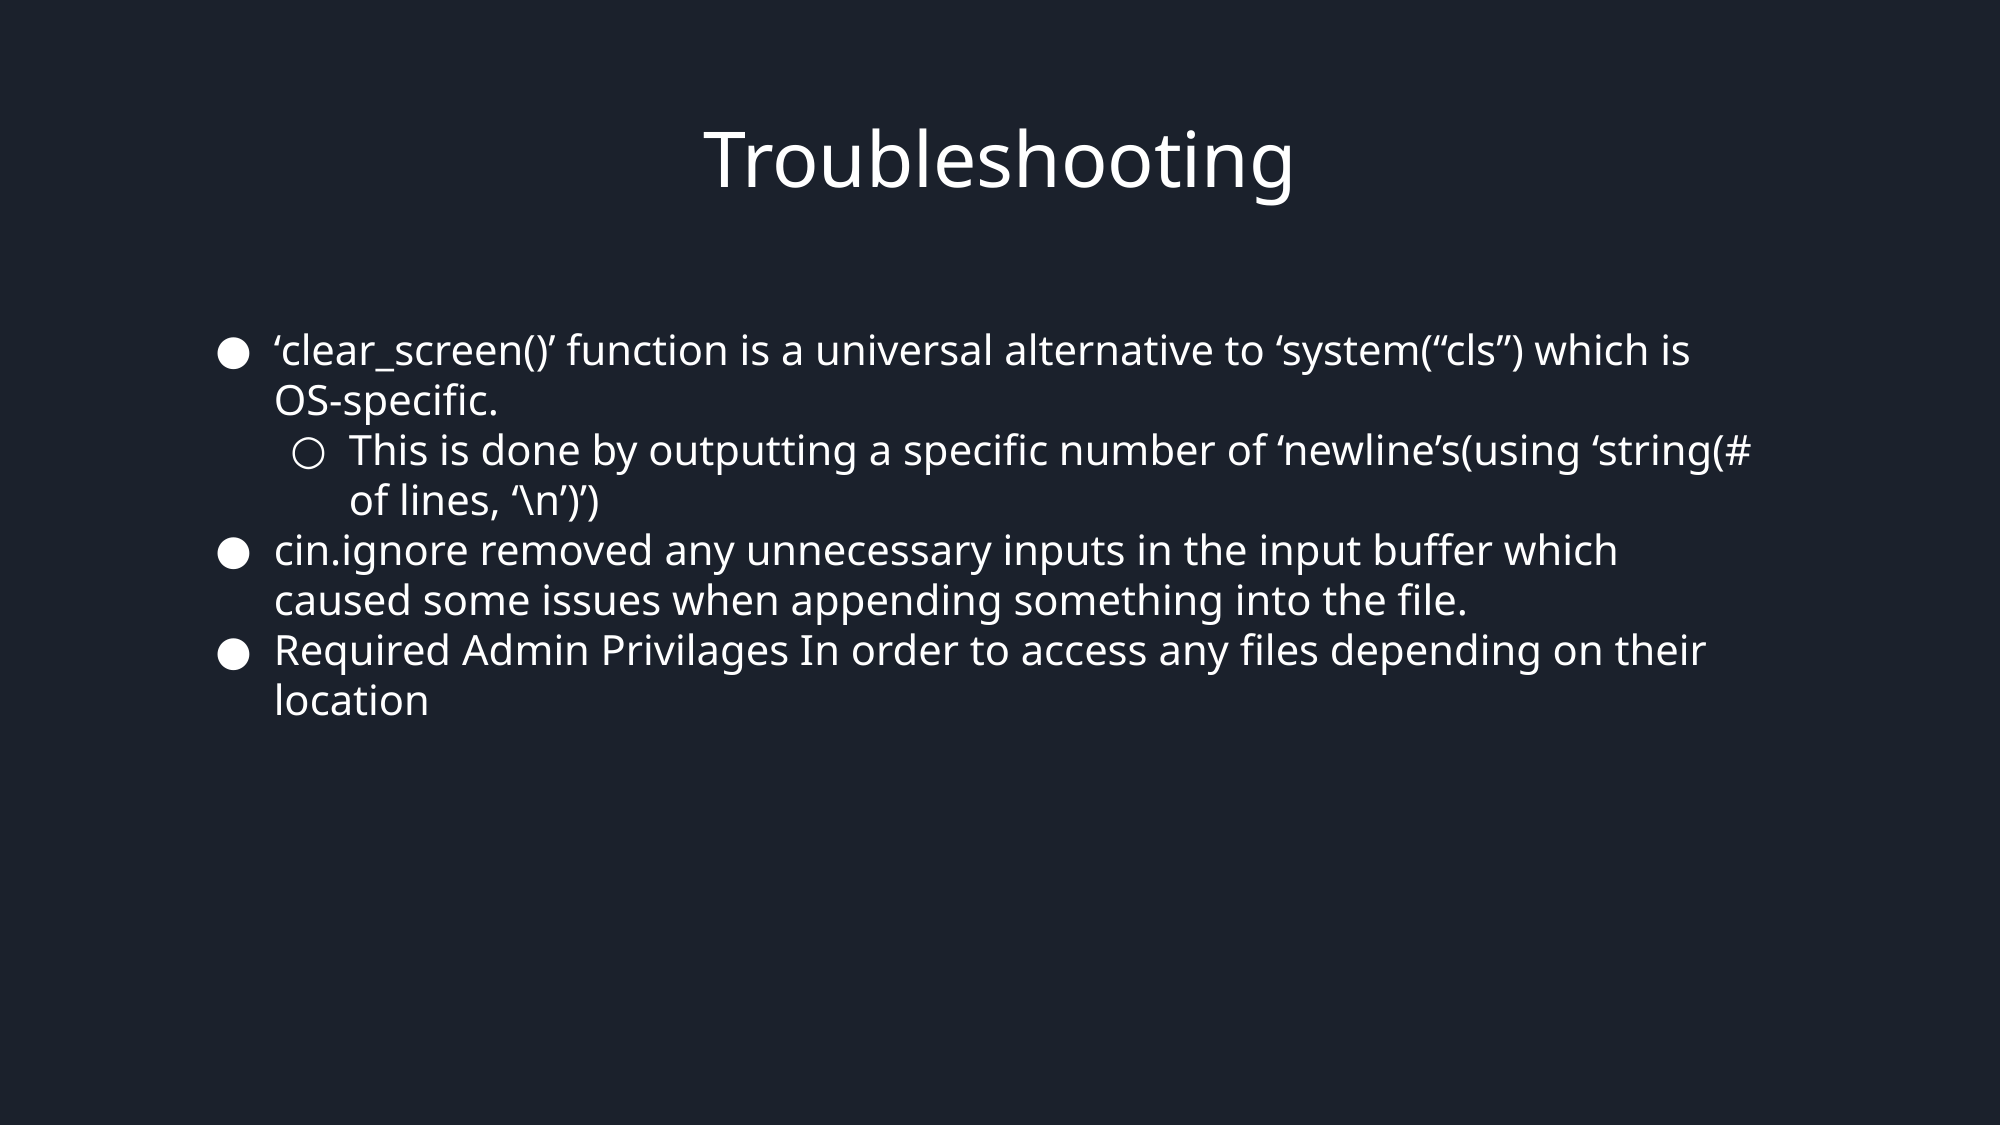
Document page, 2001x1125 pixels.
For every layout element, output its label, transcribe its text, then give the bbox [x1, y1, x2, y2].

title Troubleshooting [137, 53, 1863, 272]
text_box ‘clear_screen()’ function is a universal alternative to ‘system(“cls”) which is OS-specific. This is done by outputting a specific number of ‘newline’s(using ‘string(# of lines, ‘\n’)’) cin.ignore removed any unnecessary inputs in the input buffer which caused some issues when appending something into the file. Required Admin Privilages In order to access any files depending on their location [183, 308, 1783, 789]
